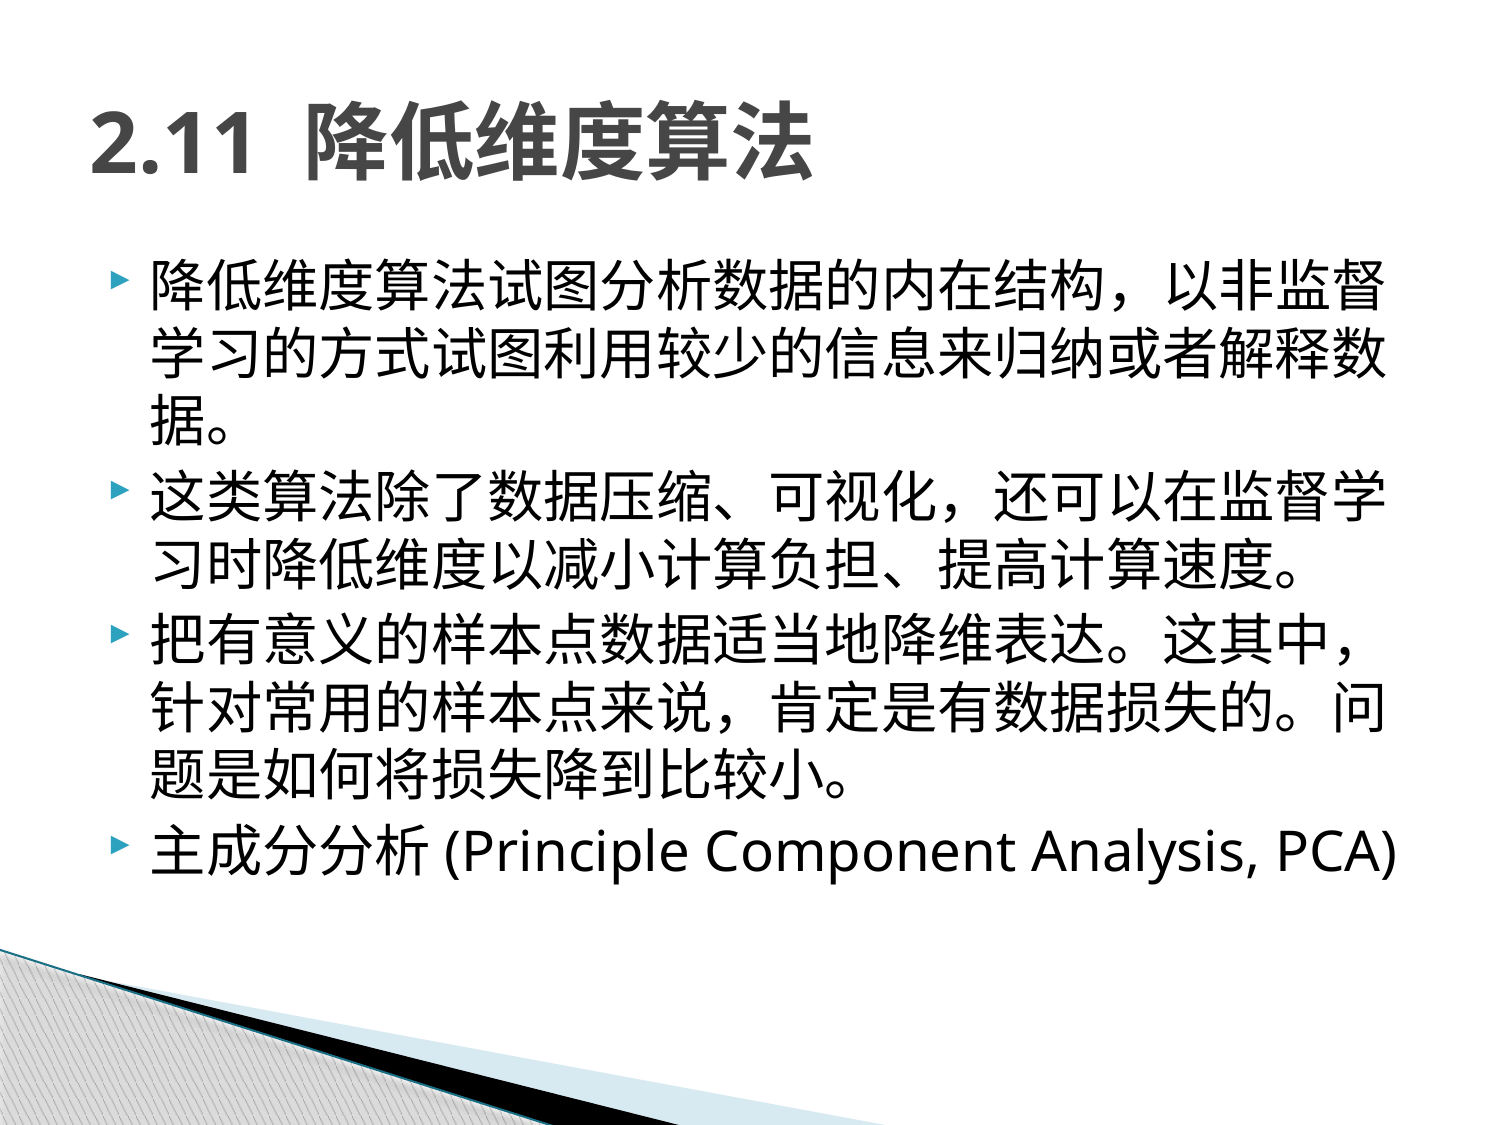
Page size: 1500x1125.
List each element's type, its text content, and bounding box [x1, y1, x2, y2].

list 降低维度算法试图分析数据的内在结构，以非监督学习的方式试图利用较少的信息来归纳或者解释数据。 这类算法除了数据压缩、可视化，还可以在监督学习时降低维度以减小计算负担、提高计算速度。 把有意义的样本点数据适当地降维表达。这其中，针对常用的样本点来说，肯定是有数据损失的。问题是如何将损失降到比较小。 主成分分析(Principle Component Analysis, PCA) [75, 243, 1425, 986]
title 2.11 降低维度算法 [75, 45, 1425, 233]
